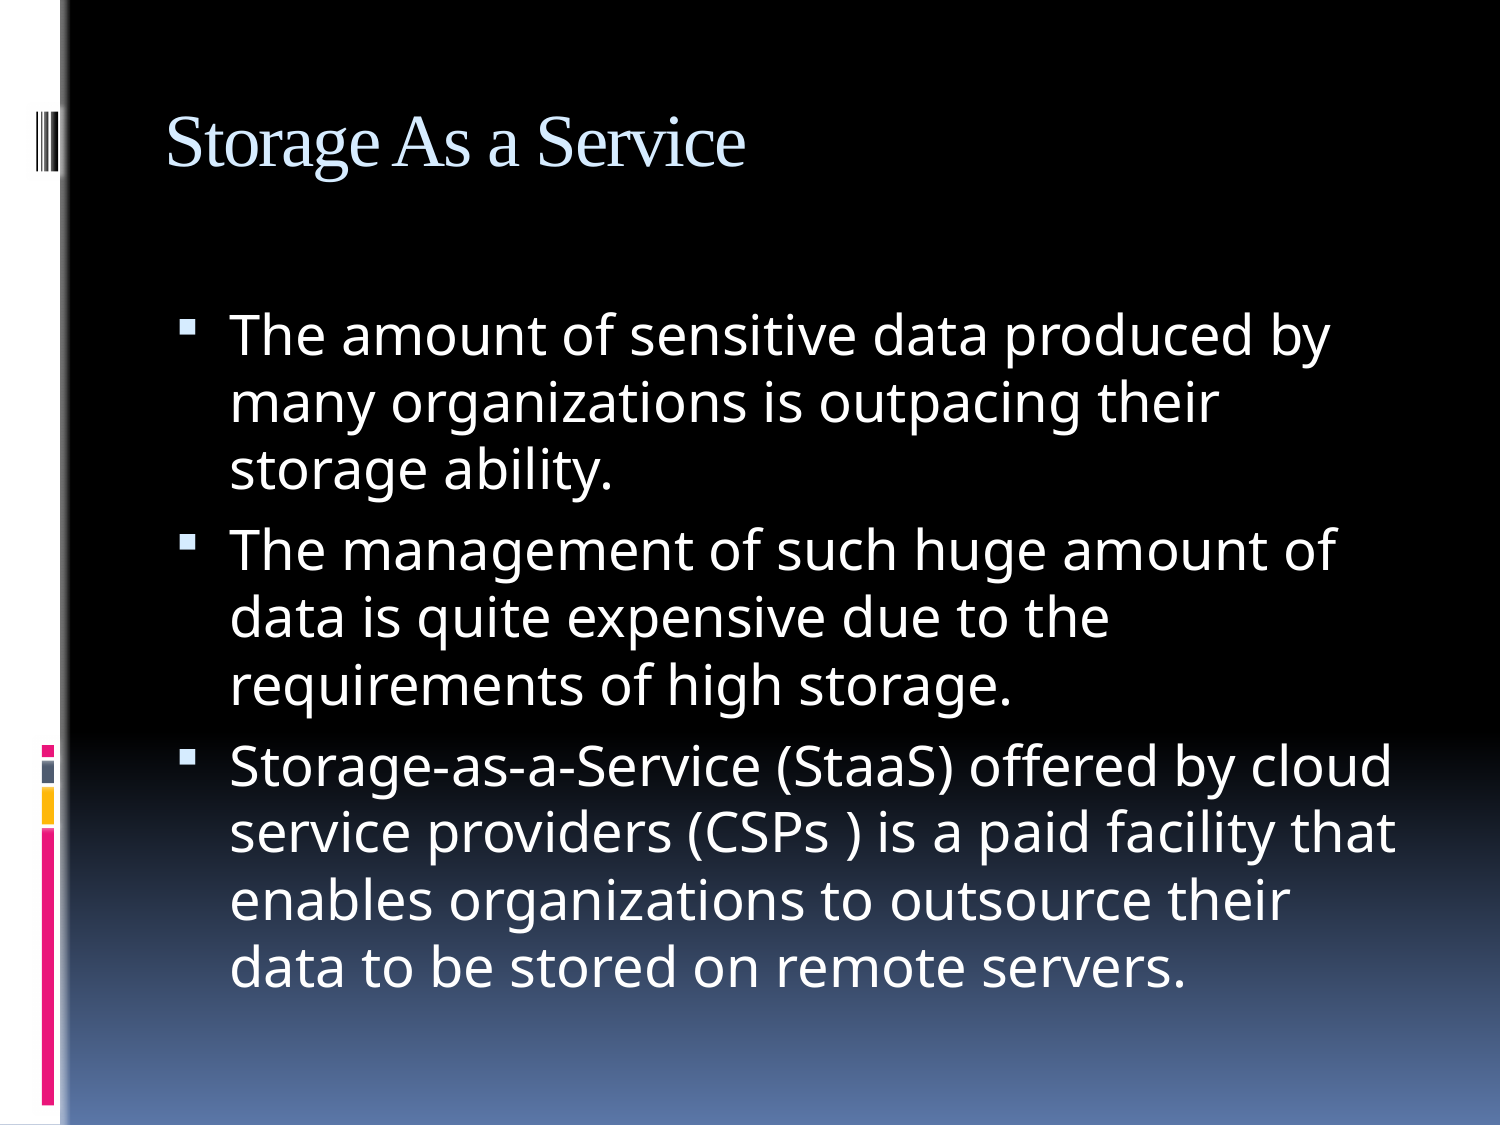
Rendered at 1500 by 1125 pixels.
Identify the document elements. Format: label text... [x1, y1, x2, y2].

title Storage As a Service [150, 83, 1425, 234]
list The amount of sensitive data produced by many organizations is outpacing their storage ability. The management of such huge amount of data is quite expensive due to the requirements of high storage. Storage-as-a-Service (StaaS) offered by cloud service providers (CSPs ) is a paid facility that enables organizations to outsource their data to be stored on remote servers. [150, 292, 1425, 1043]
